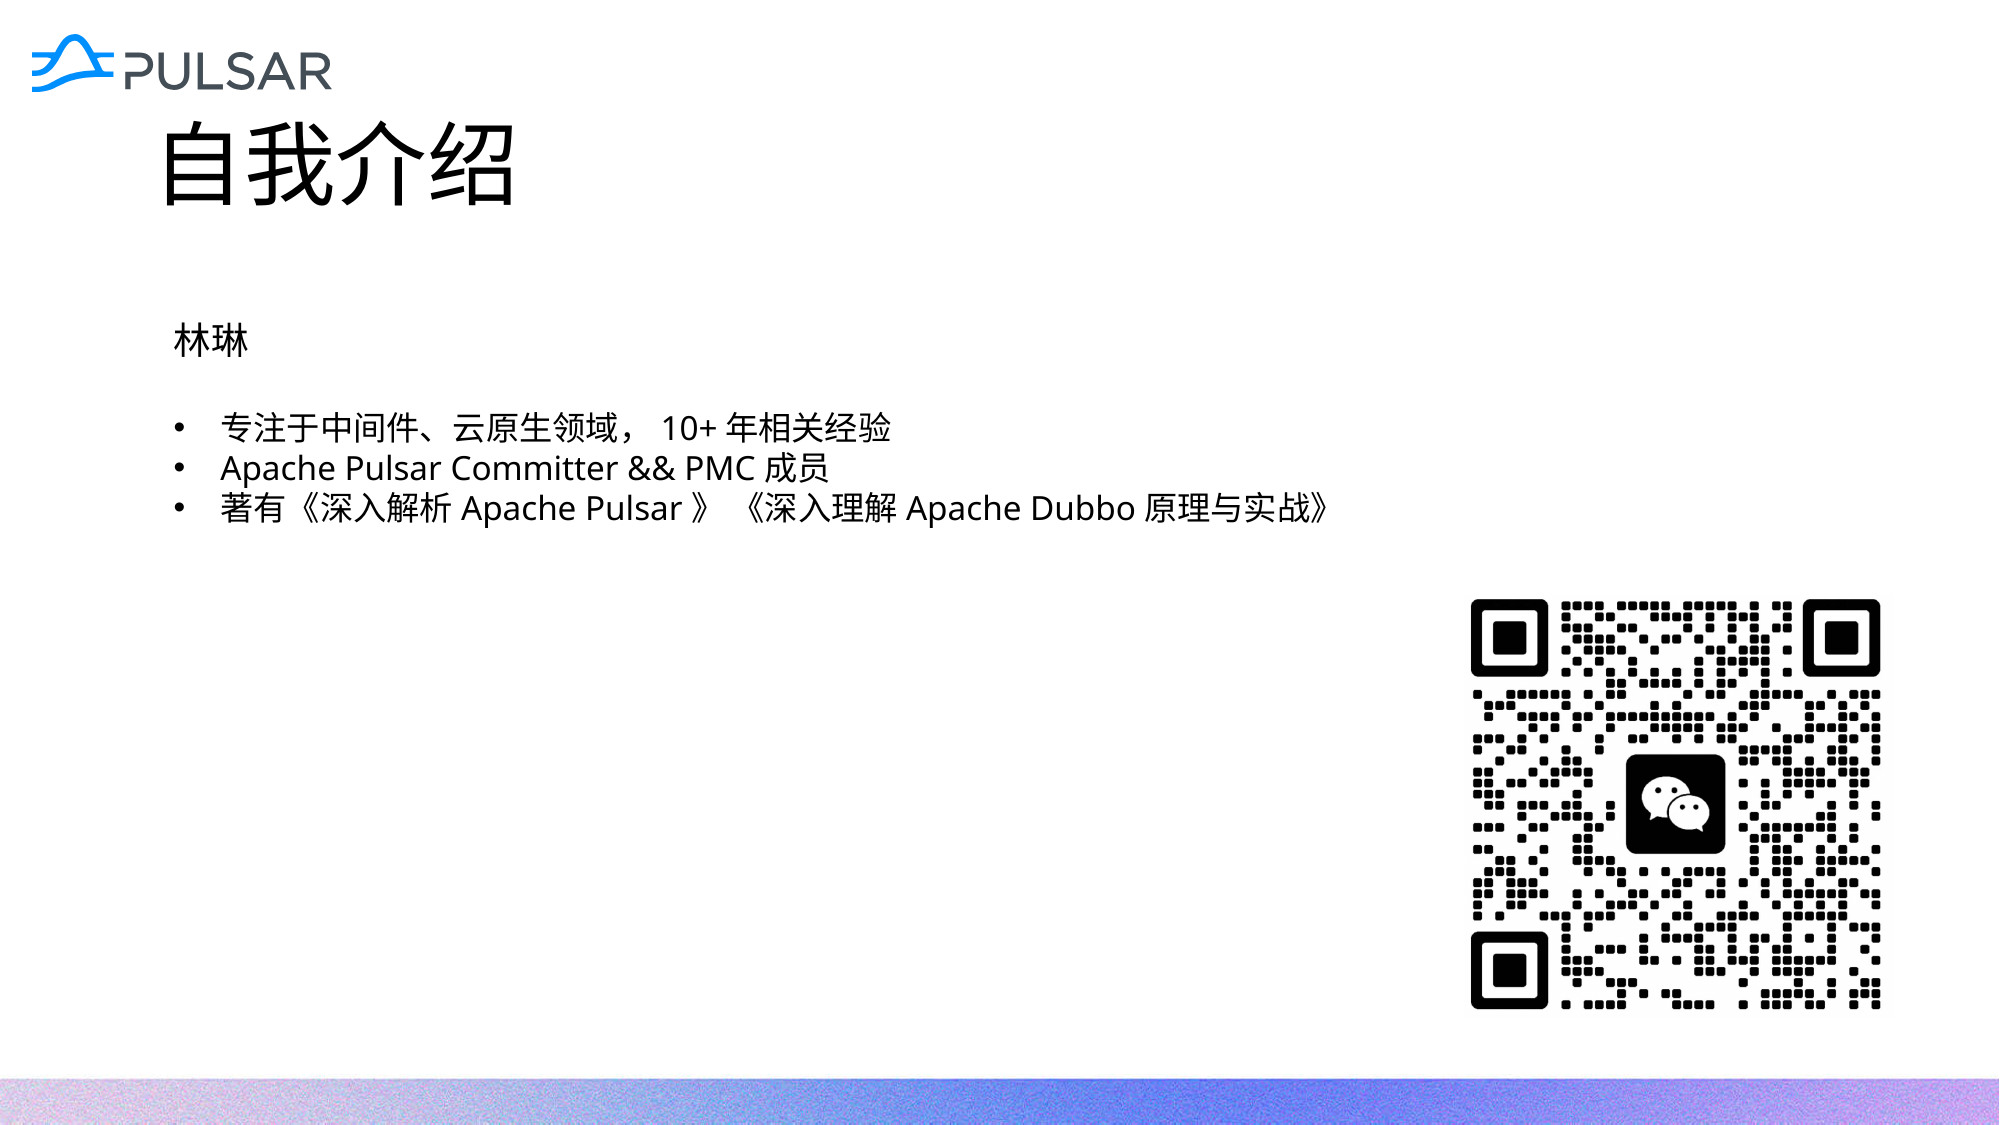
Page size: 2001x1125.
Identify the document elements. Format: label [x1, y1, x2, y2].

list [0, 0, 2000, 1125]
picture [1462, 593, 1894, 1019]
